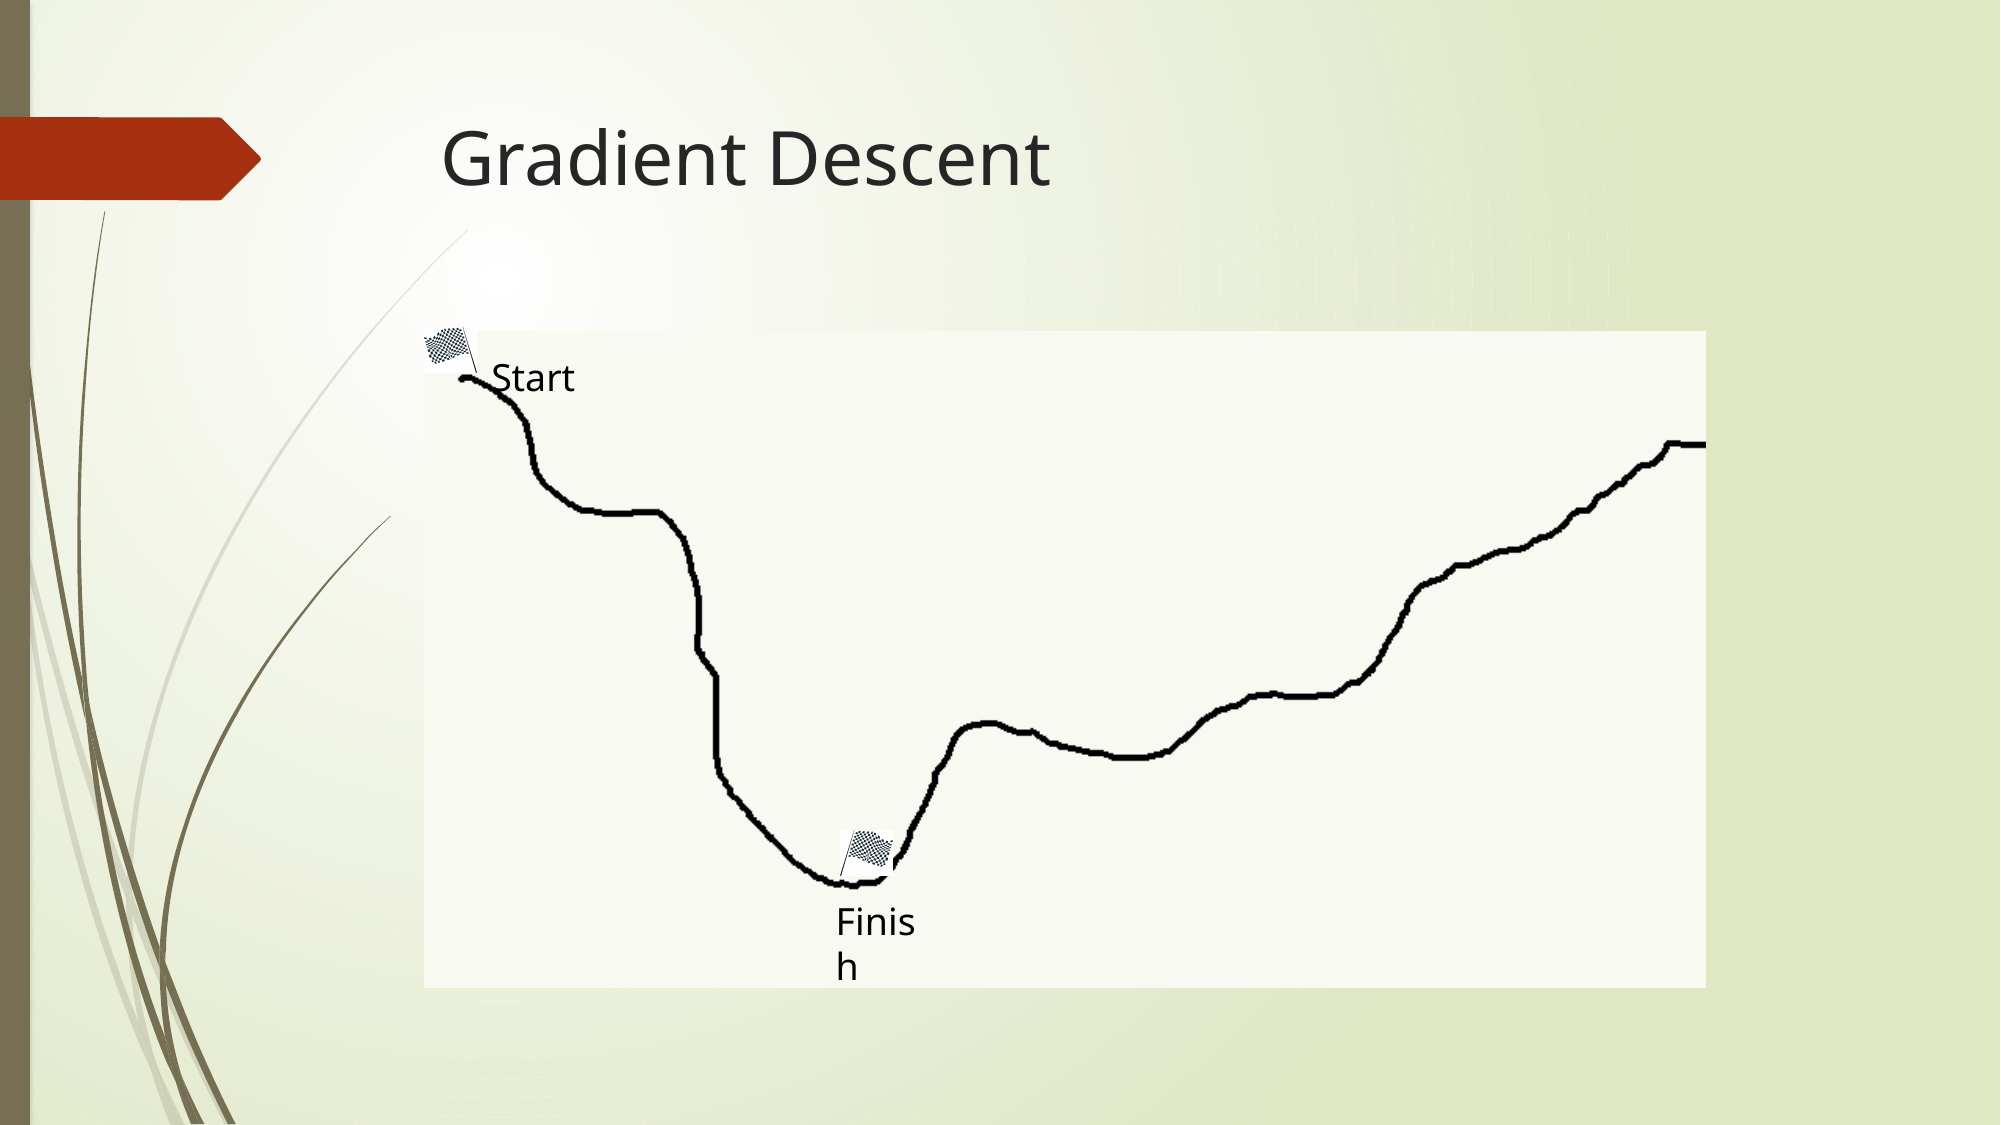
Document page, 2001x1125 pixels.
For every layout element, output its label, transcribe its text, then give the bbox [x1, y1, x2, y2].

title Gradient Descent [425, 102, 1888, 313]
picture [424, 327, 1707, 989]
